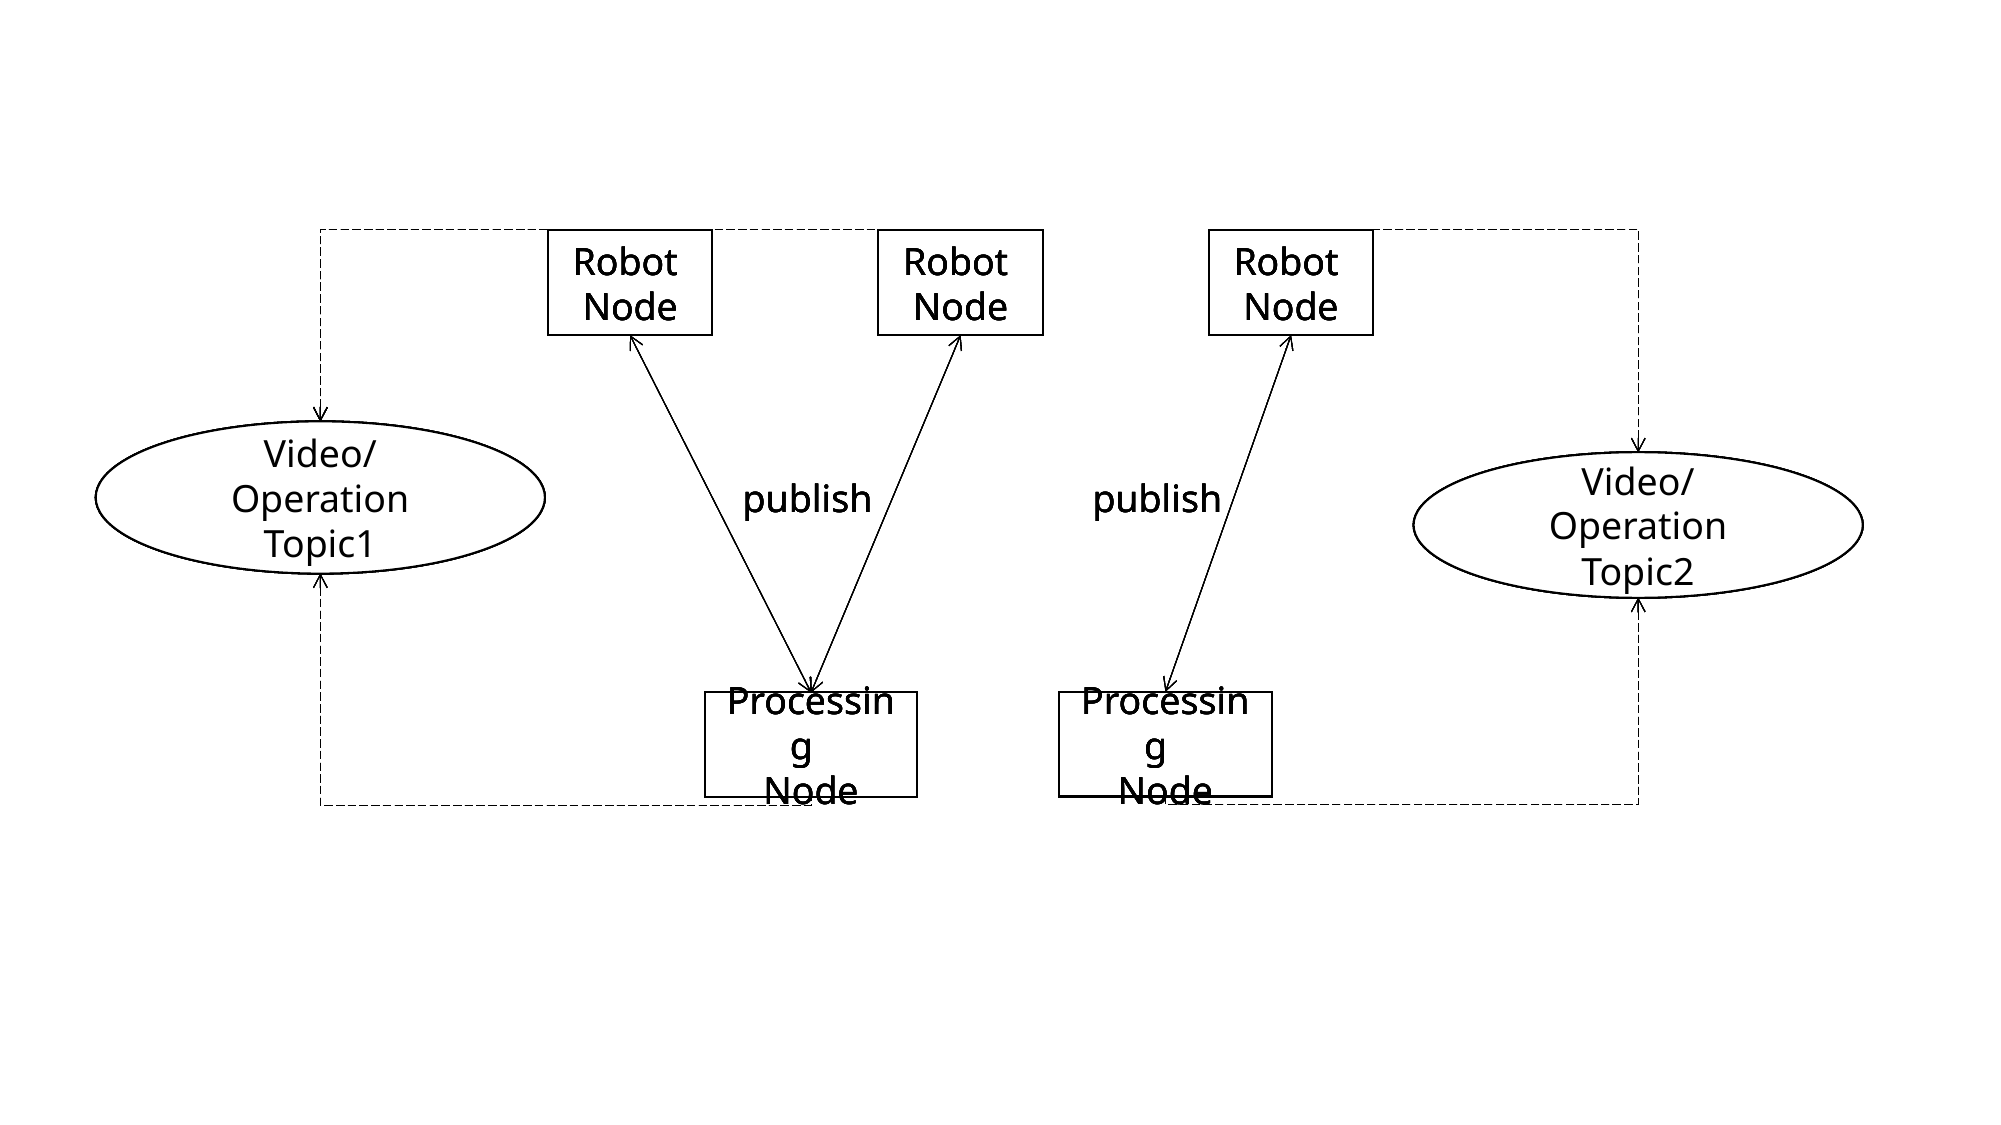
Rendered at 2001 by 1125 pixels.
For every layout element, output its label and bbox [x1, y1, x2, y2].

text_box [95, 230, 1863, 798]
